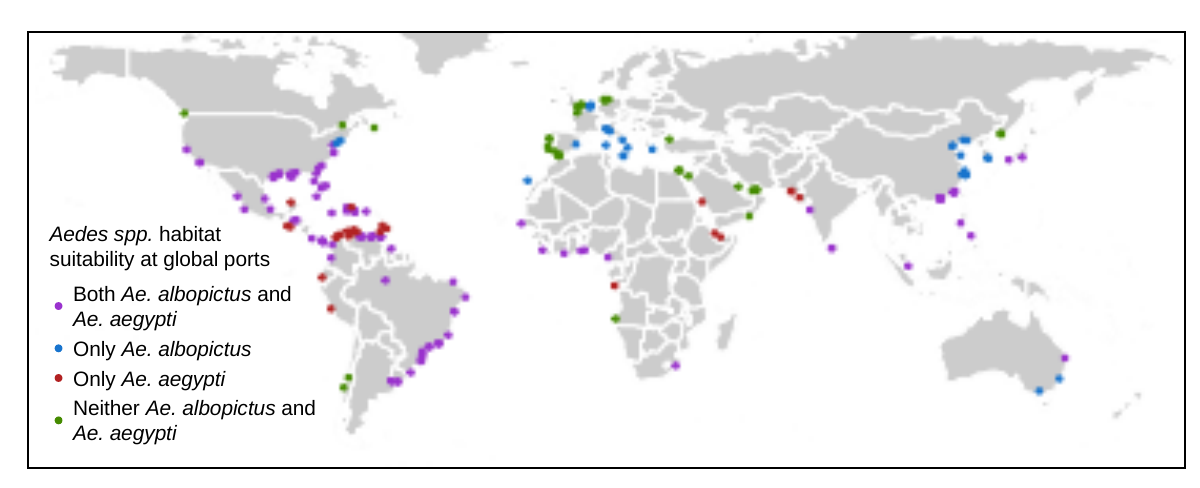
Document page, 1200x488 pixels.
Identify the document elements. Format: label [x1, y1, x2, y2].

text_box [26, 31, 1187, 470]
text_box [34, 212, 357, 454]
picture [35, 30, 1187, 468]
